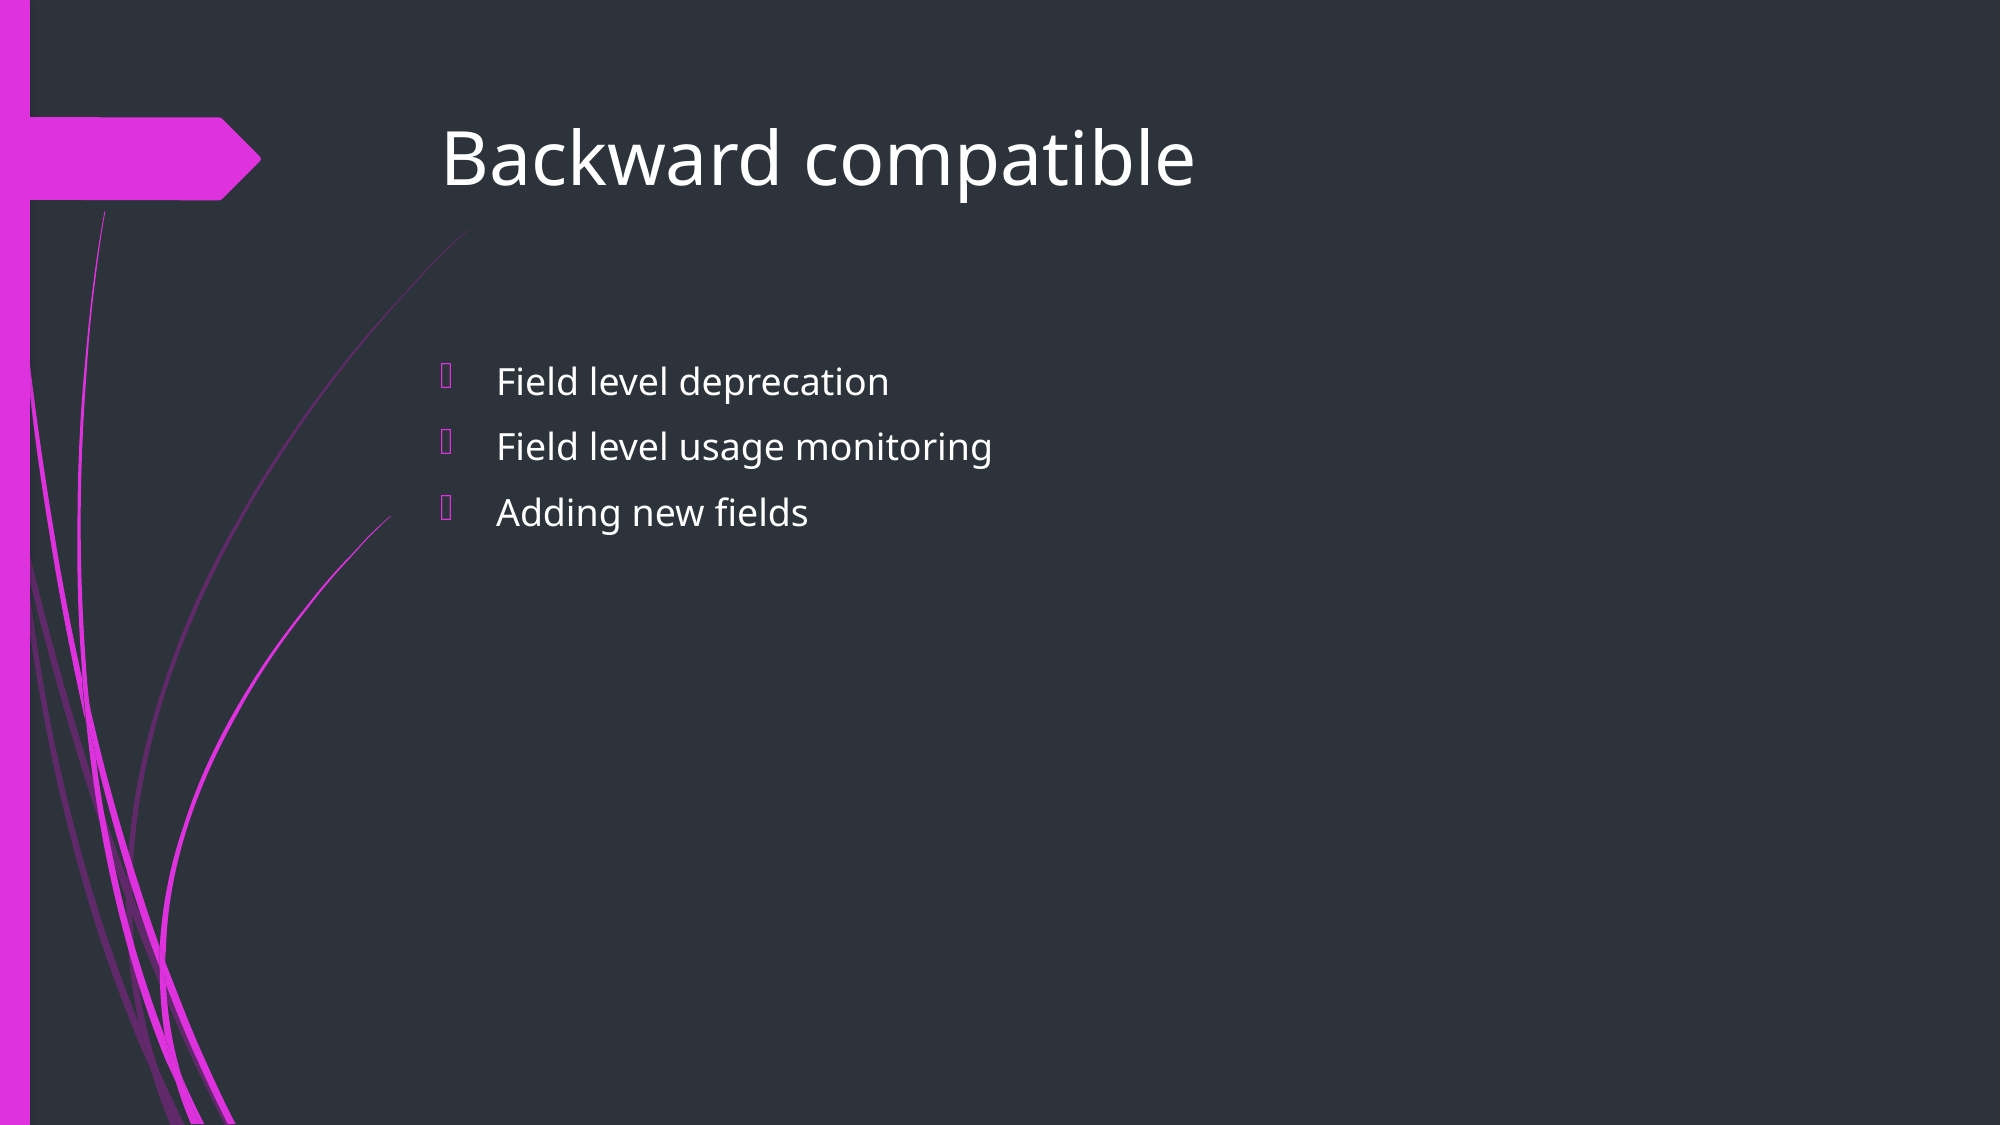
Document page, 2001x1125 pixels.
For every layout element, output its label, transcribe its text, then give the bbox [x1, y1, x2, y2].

list Field level deprecation Field level usage monitoring Adding new fields [424, 350, 1888, 970]
title Backward compatible [425, 102, 1888, 313]
